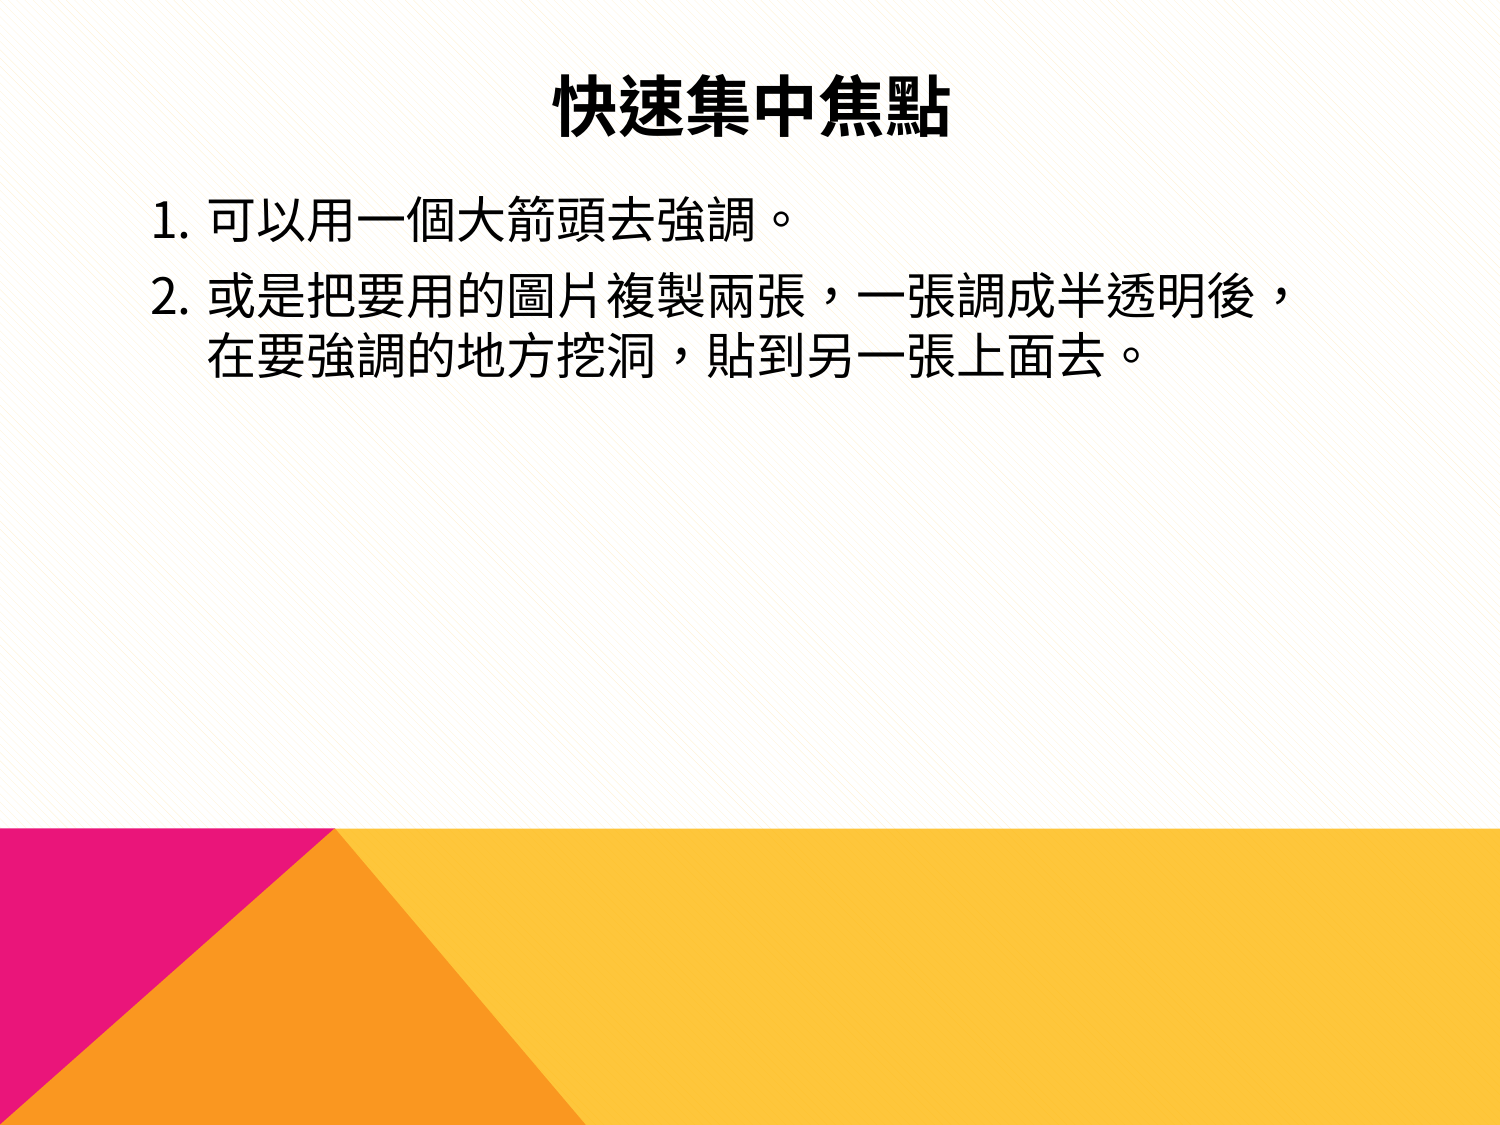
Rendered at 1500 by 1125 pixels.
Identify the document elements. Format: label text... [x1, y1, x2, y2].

list 可以用一個大箭頭去強調。 或是把要用的圖片複製兩張，一張調成半透明後，在要強調的地方挖洞，貼到另一張上面去。 [135, 180, 1369, 768]
title 快速集中焦點 [135, 60, 1369, 150]
